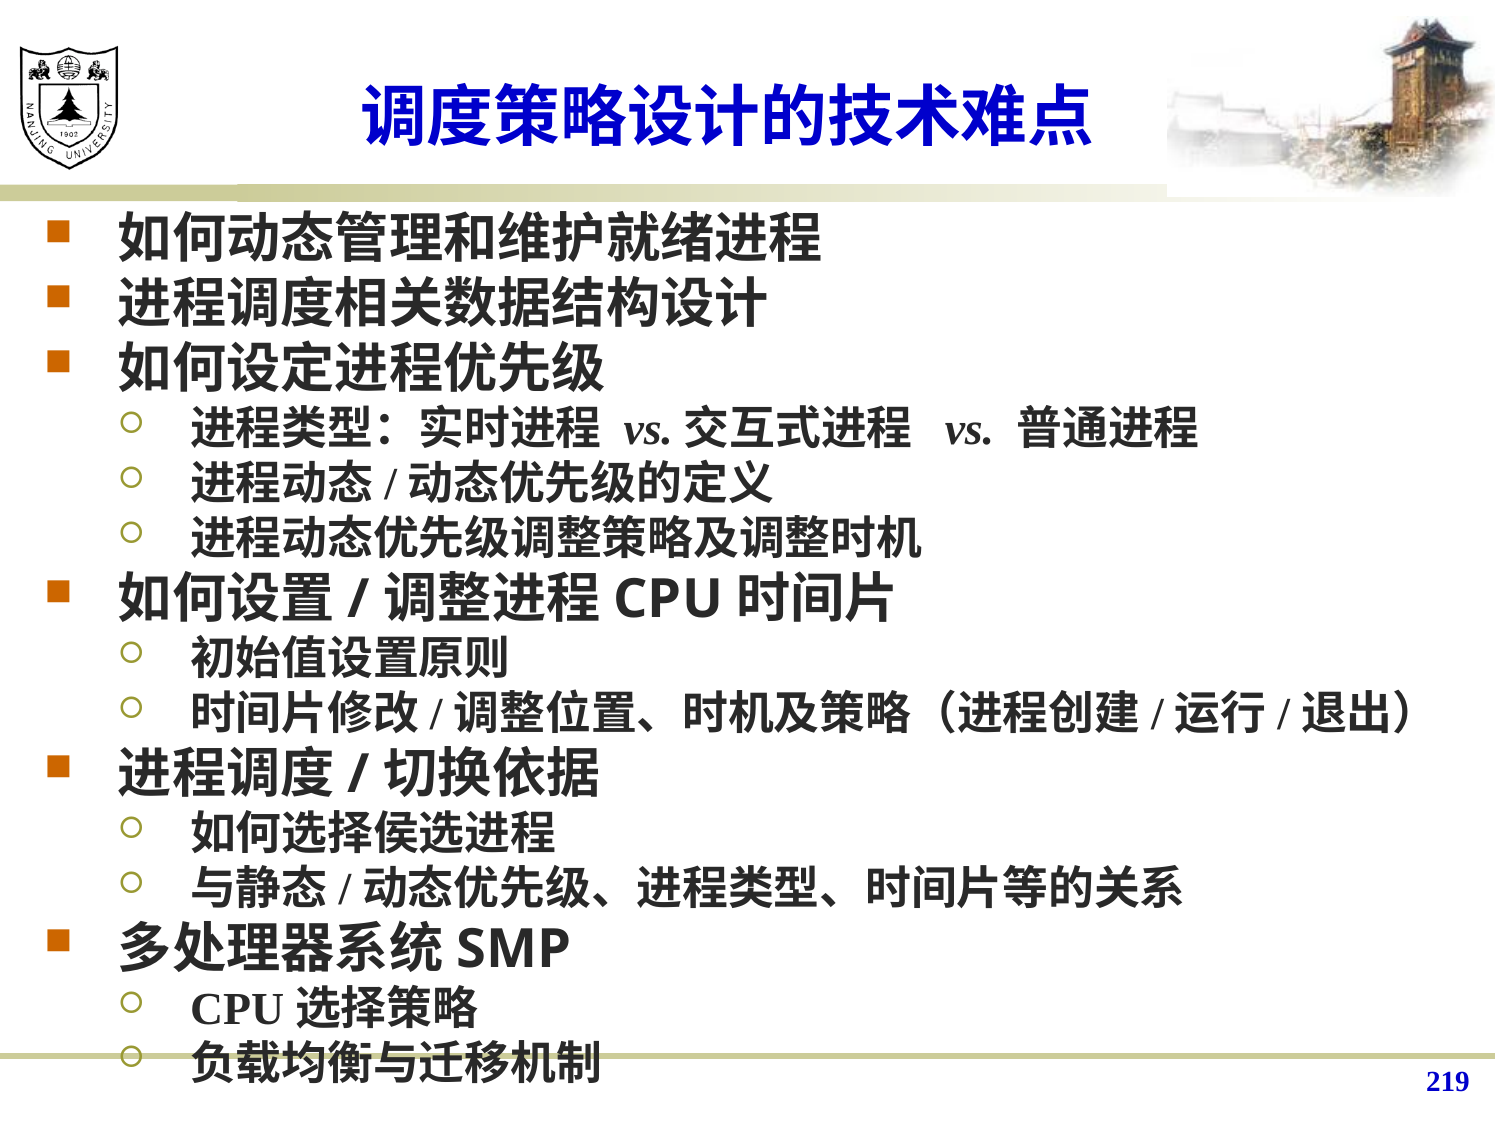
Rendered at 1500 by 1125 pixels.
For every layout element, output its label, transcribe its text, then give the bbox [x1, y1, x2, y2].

list 如何动态管理和维护就绪进程 进程调度相关数据结构设计 如何设定进程优先级 进程类型：实时进程 vs.交互式进程 vs. 普通进程 进程动态/动态优先级的定义 进程动态优先级调整策略及调整时机 如何设置/调整进程CPU时间片 初始值设置原则 时间片修改/调整位置、时机及策略（进程创建/运行/退出） 进程调度/切换依据 如何选择侯选进程 与静态/动态优先级、进程类型、时间片等的关系 多处理器系统SMP CPU选择策略 负载均衡与迁移机制 [29, 196, 1483, 1012]
picture [123, 1053, 139, 1059]
picture [14, 42, 124, 173]
title 调度策略设计的技术难点 [123, 66, 1331, 161]
picture [0, 1053, 121, 1059]
picture [142, 1053, 1495, 1059]
slide_number 219 [1399, 1054, 1496, 1125]
picture [1167, 16, 1495, 197]
